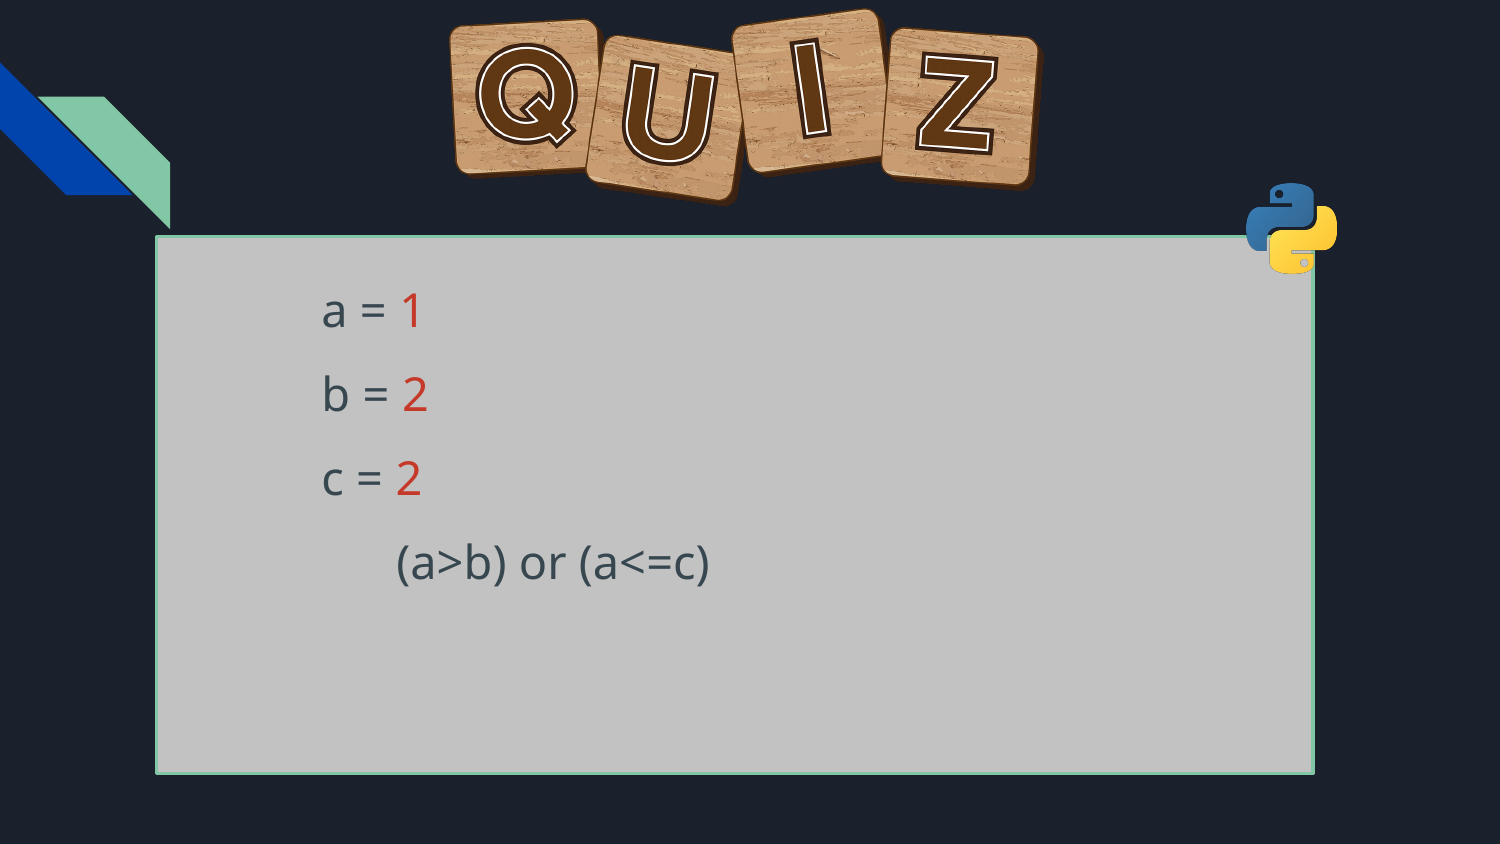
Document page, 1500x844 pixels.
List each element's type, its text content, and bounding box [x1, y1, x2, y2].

picture [442, 0, 1047, 220]
text_box a = 1 b = 2 c = 2 (a>b) or (a<=c) [156, 236, 1314, 774]
picture [1245, 183, 1337, 274]
